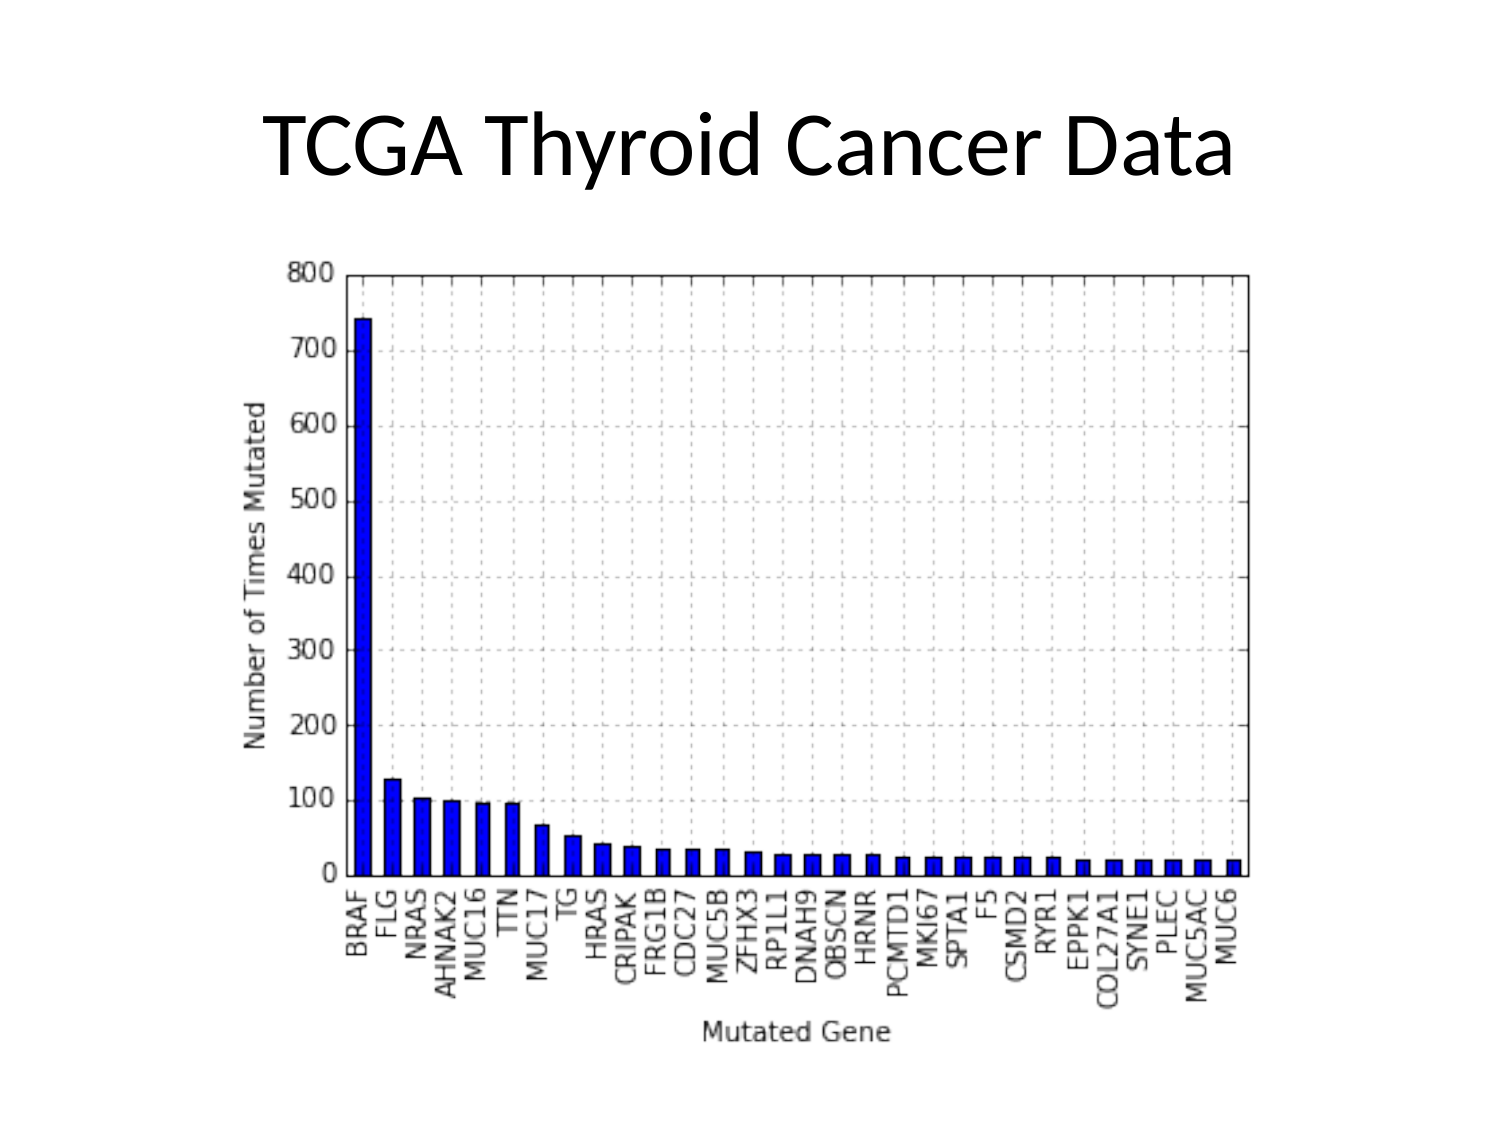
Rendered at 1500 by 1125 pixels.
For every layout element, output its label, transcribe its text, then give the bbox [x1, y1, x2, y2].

title TCGA Thyroid Cancer Data [75, 45, 1425, 233]
picture [228, 243, 1267, 1068]
